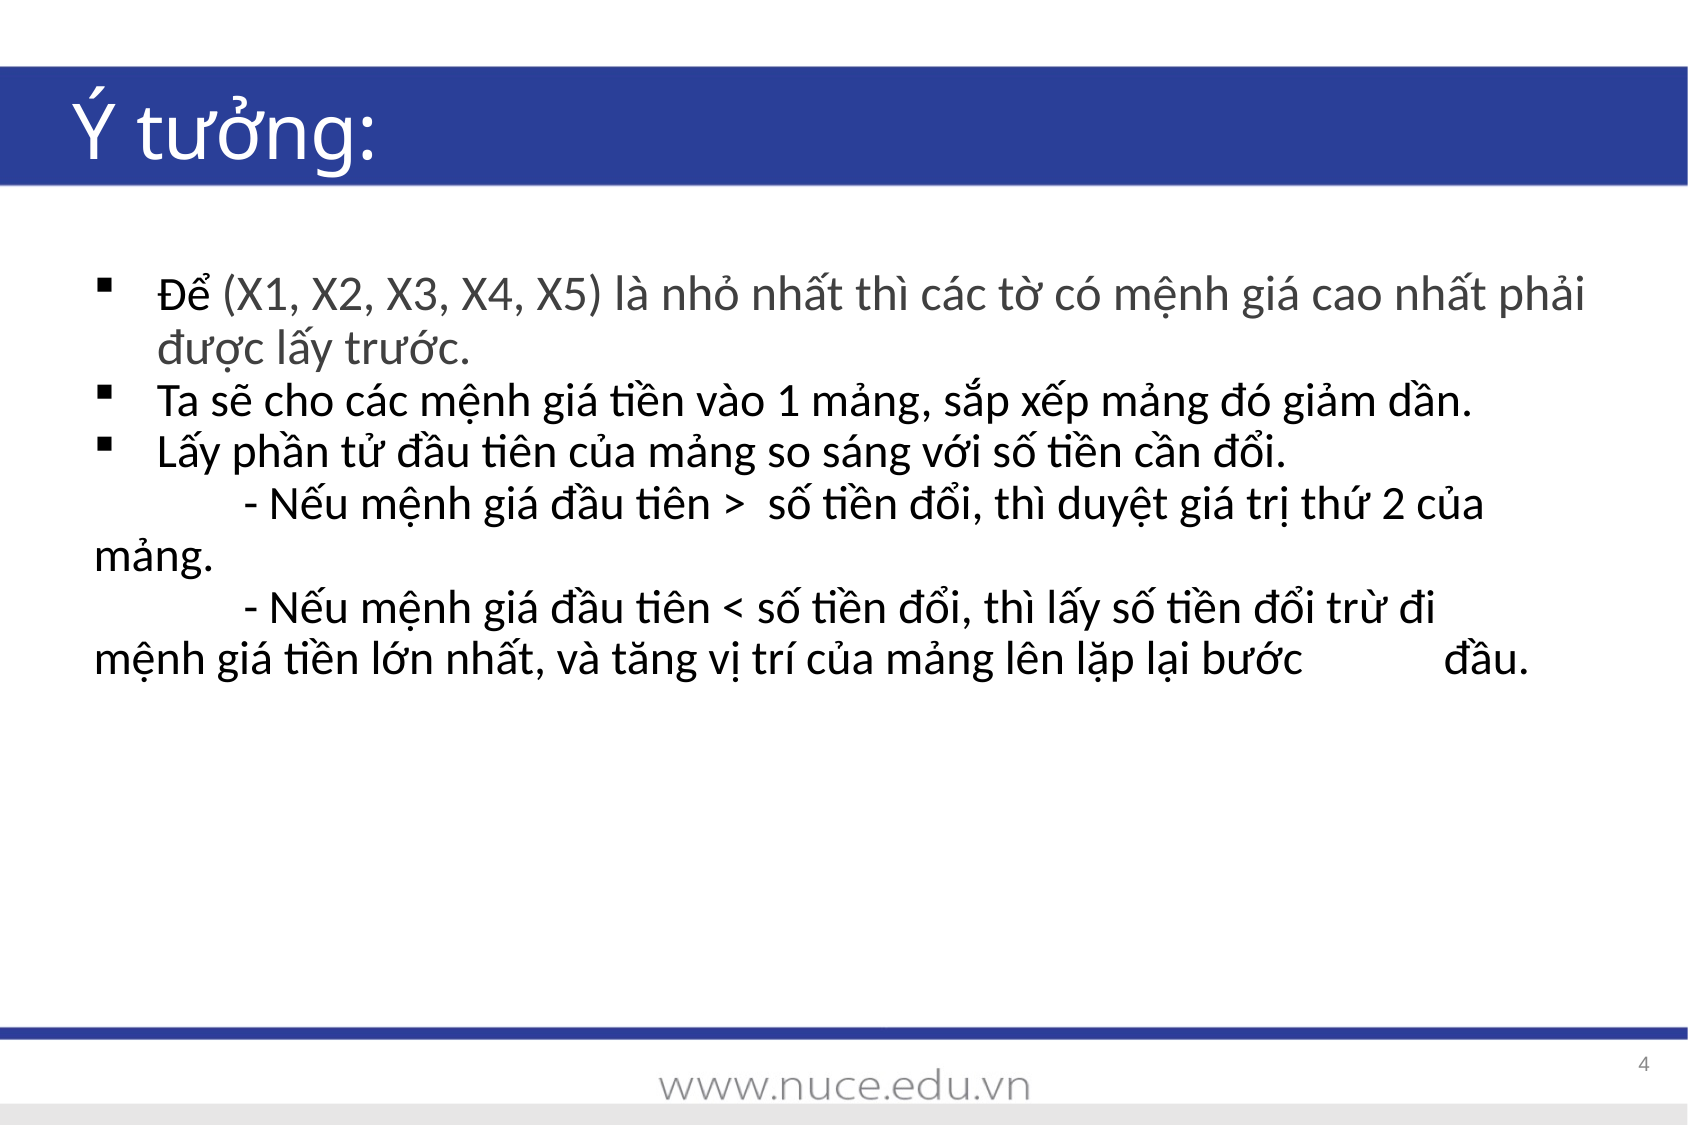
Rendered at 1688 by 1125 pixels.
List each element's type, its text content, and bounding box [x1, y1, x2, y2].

list Để (X1, X2, X3, X4, X5) là nhỏ nhất thì các tờ có mệnh giá cao nhất phải được lấy trước. Ta sẽ cho các mệnh giá tiền vào 1 mảng, sắp xếp mảng đó giảm dần. Lấy phần tử đầu tiên của mảng so sáng với số tiền cần đổi. - Nếu mệnh giá đầu tiên > số tiền đổi, thì duyệt giá trị thứ 2 của mảng. - Nếu mệnh giá đầu tiên < số tiền đổi, thì lấy số tiền đổi trừ đi mệnh giá tiền lớn nhất, và tăng vị trí của mảng lên lặp lại bước đầu. [57, 251, 1631, 1000]
slide_number 4 [1563, 1019, 1665, 1106]
title Ý tưởng: [57, 77, 1631, 204]
picture [0, 0, 1688, 1103]
